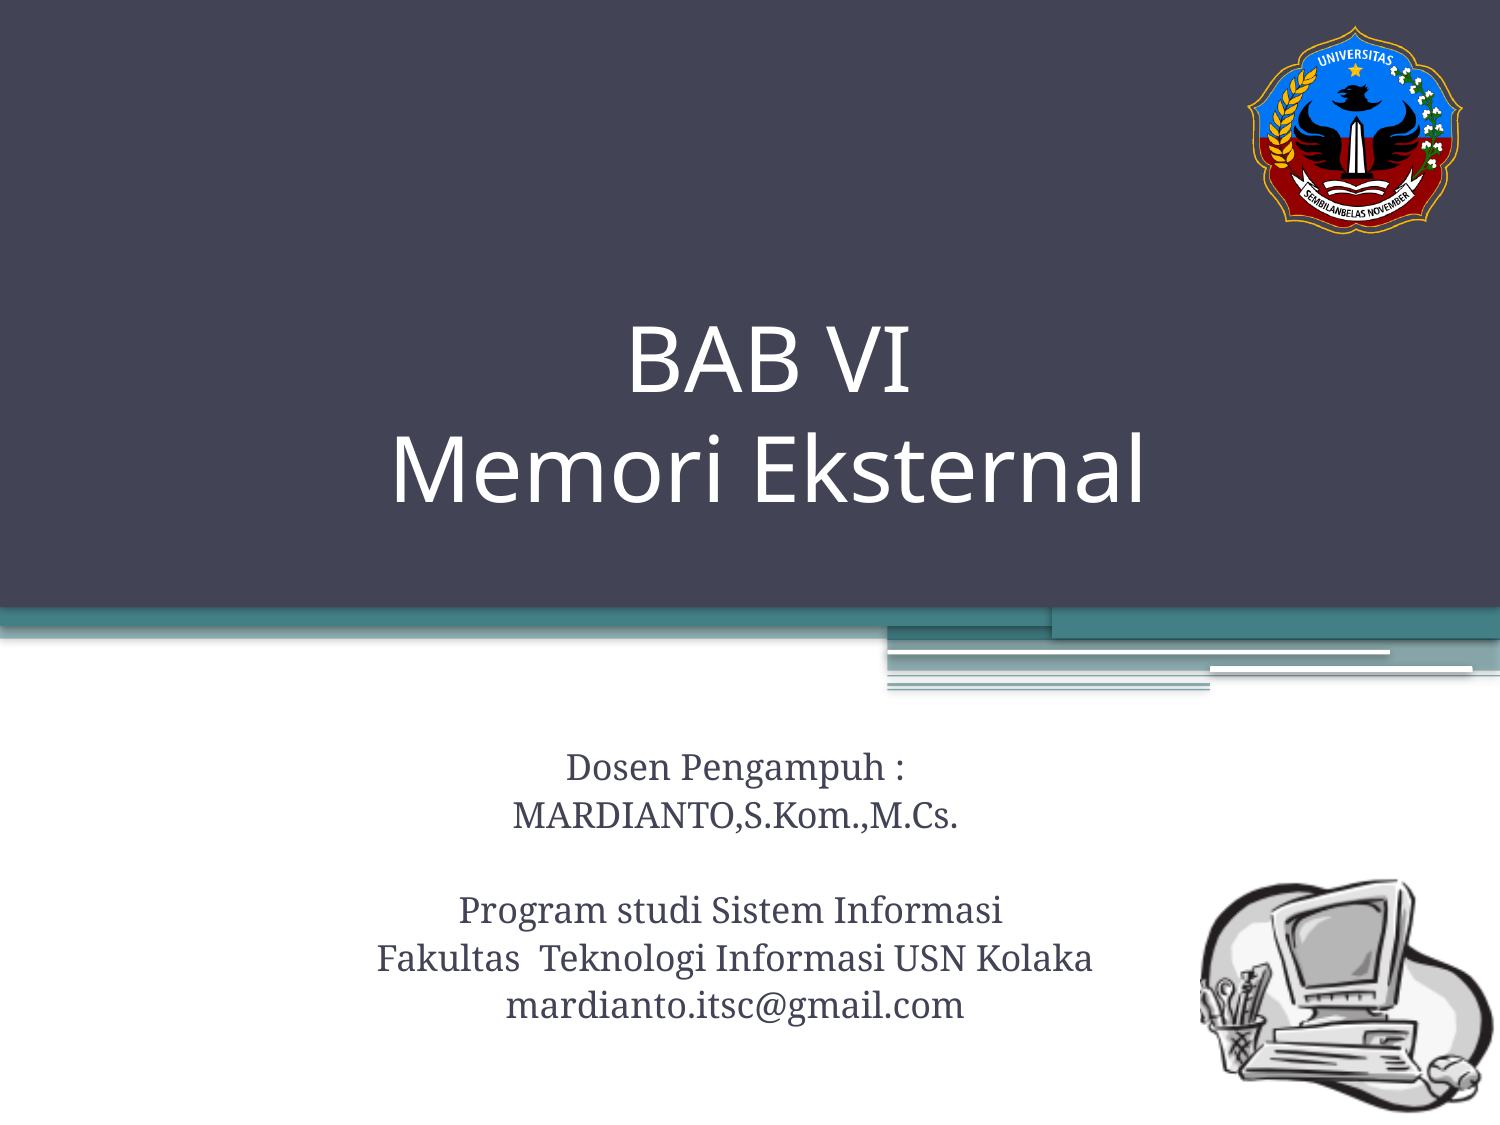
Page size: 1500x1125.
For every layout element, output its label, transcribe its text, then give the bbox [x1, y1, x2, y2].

picture [1199, 867, 1500, 1125]
subtitle Dosen Pengampuh : MARDIANTO,S.Kom.,M.Cs. Program studi Sistem Informasi Fakultas Teknologi Informasi USN Kolaka mardianto.itsc@gmail.com [50, 737, 1413, 1038]
picture [1244, 24, 1466, 238]
title BAB VI Memori Eksternal [75, 287, 1463, 529]
